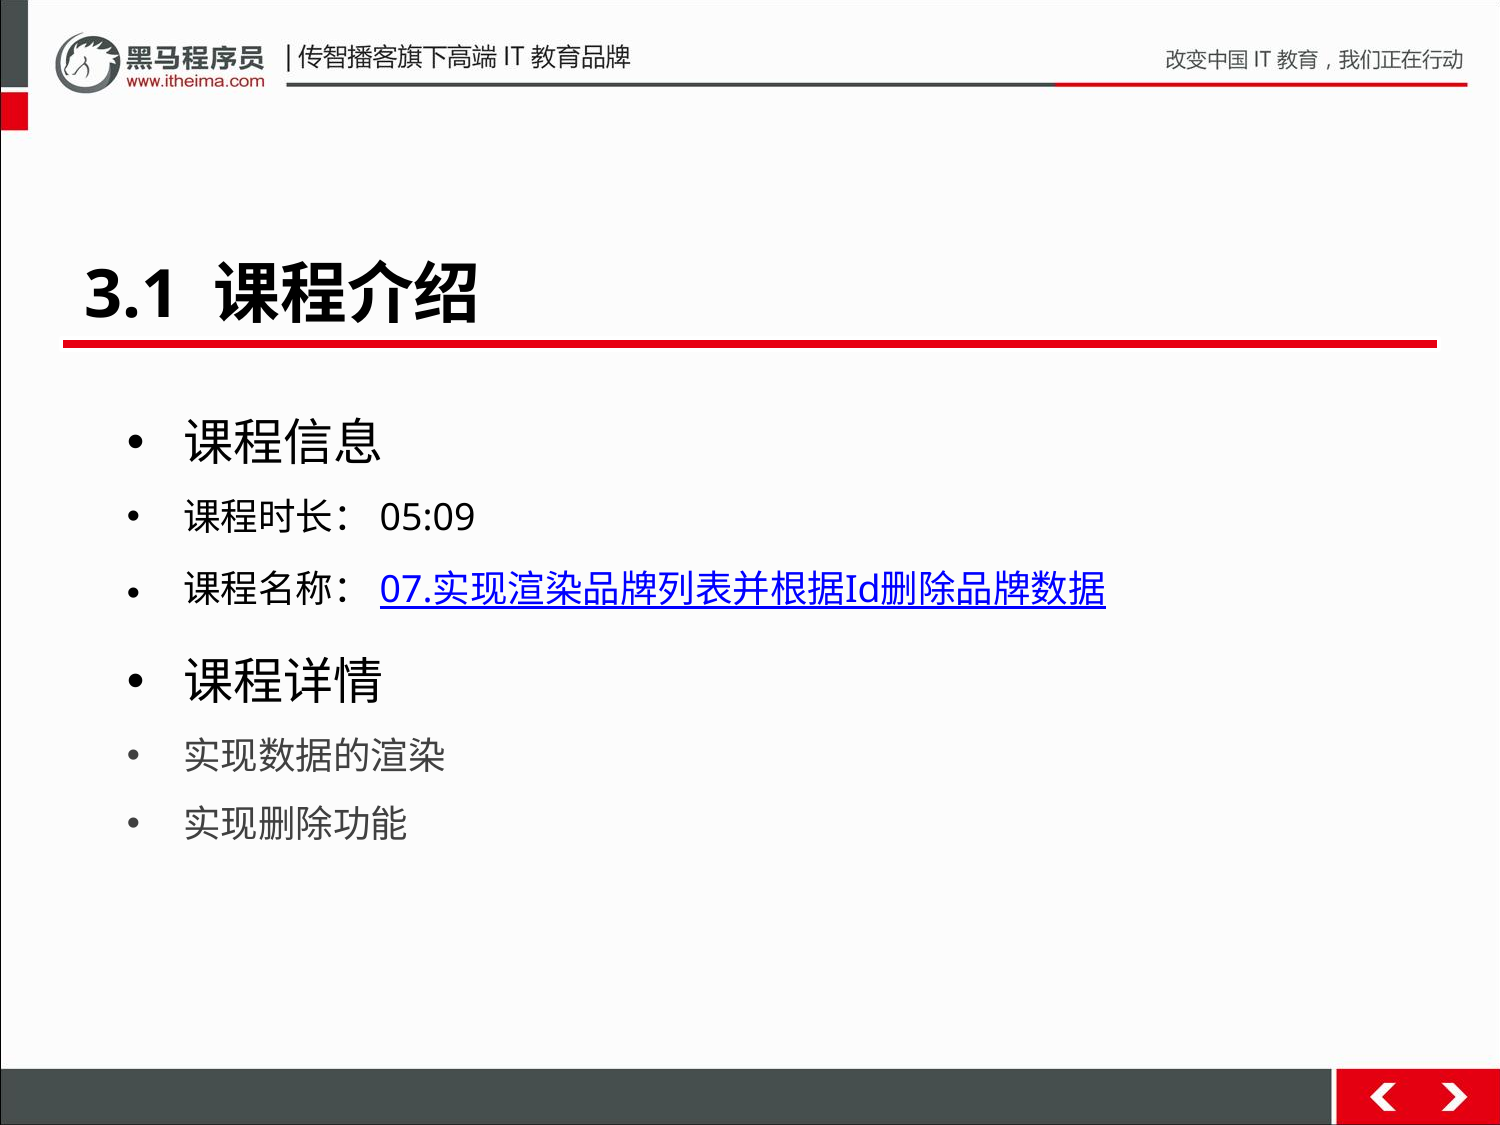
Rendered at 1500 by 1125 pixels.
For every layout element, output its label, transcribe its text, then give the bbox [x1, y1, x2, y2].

text_box 课程信息 课程时长：05:09 课程名称：07.实现渲染品牌列表并根据Id删除品牌数据 课程详情 实现数据的渲染 实现删除功能 [112, 373, 1435, 853]
text_box 3.1 课程介绍 [70, 243, 1382, 339]
picture [0, 0, 1500, 1125]
